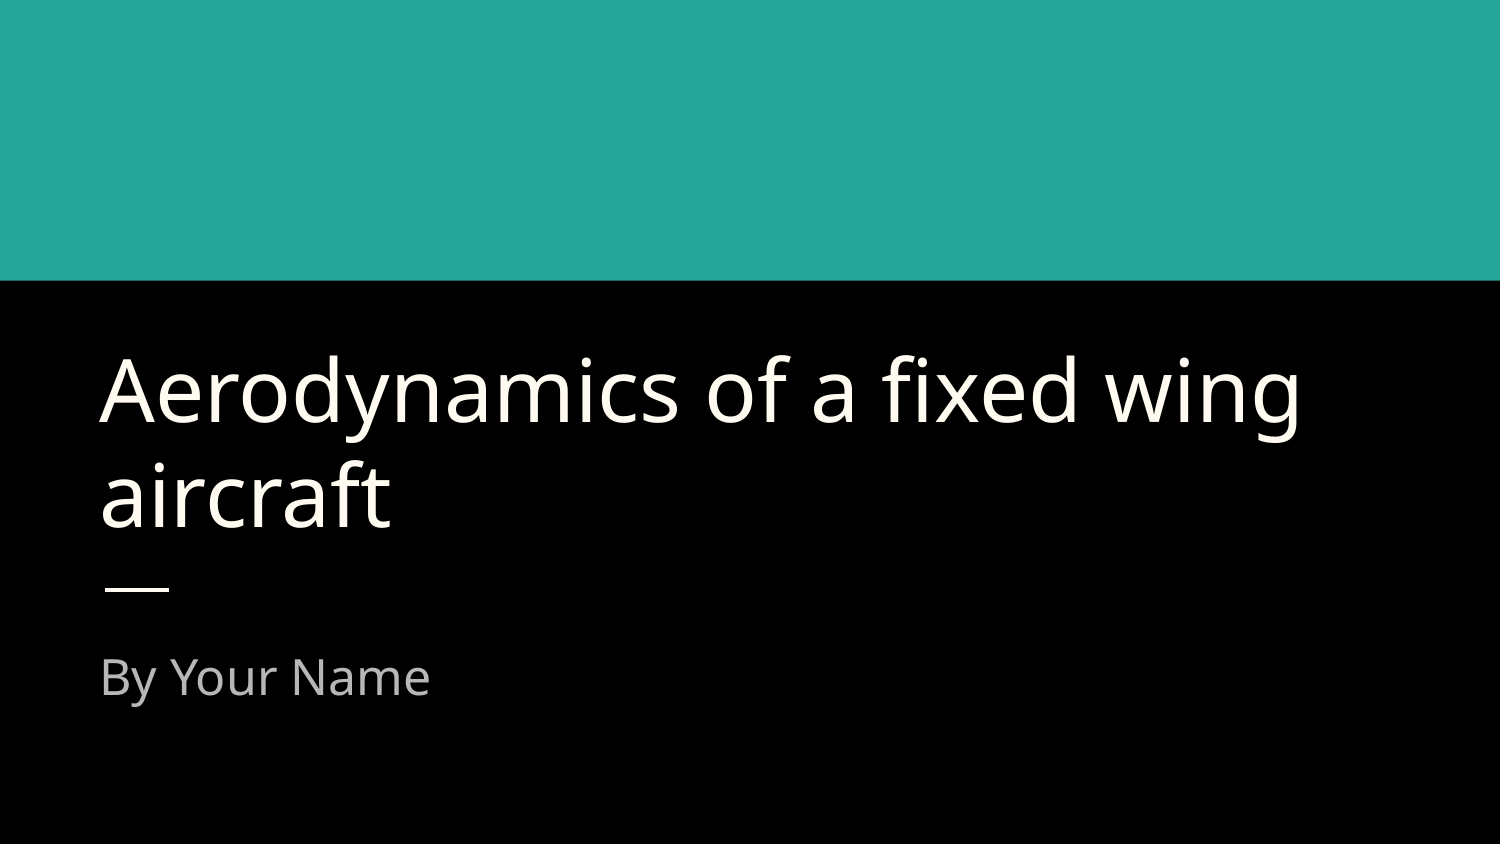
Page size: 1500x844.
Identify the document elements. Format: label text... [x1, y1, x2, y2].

title Aerodynamics of a fixed wing aircraft [84, 310, 1416, 561]
subtitle By Your Name [84, 630, 1416, 760]
